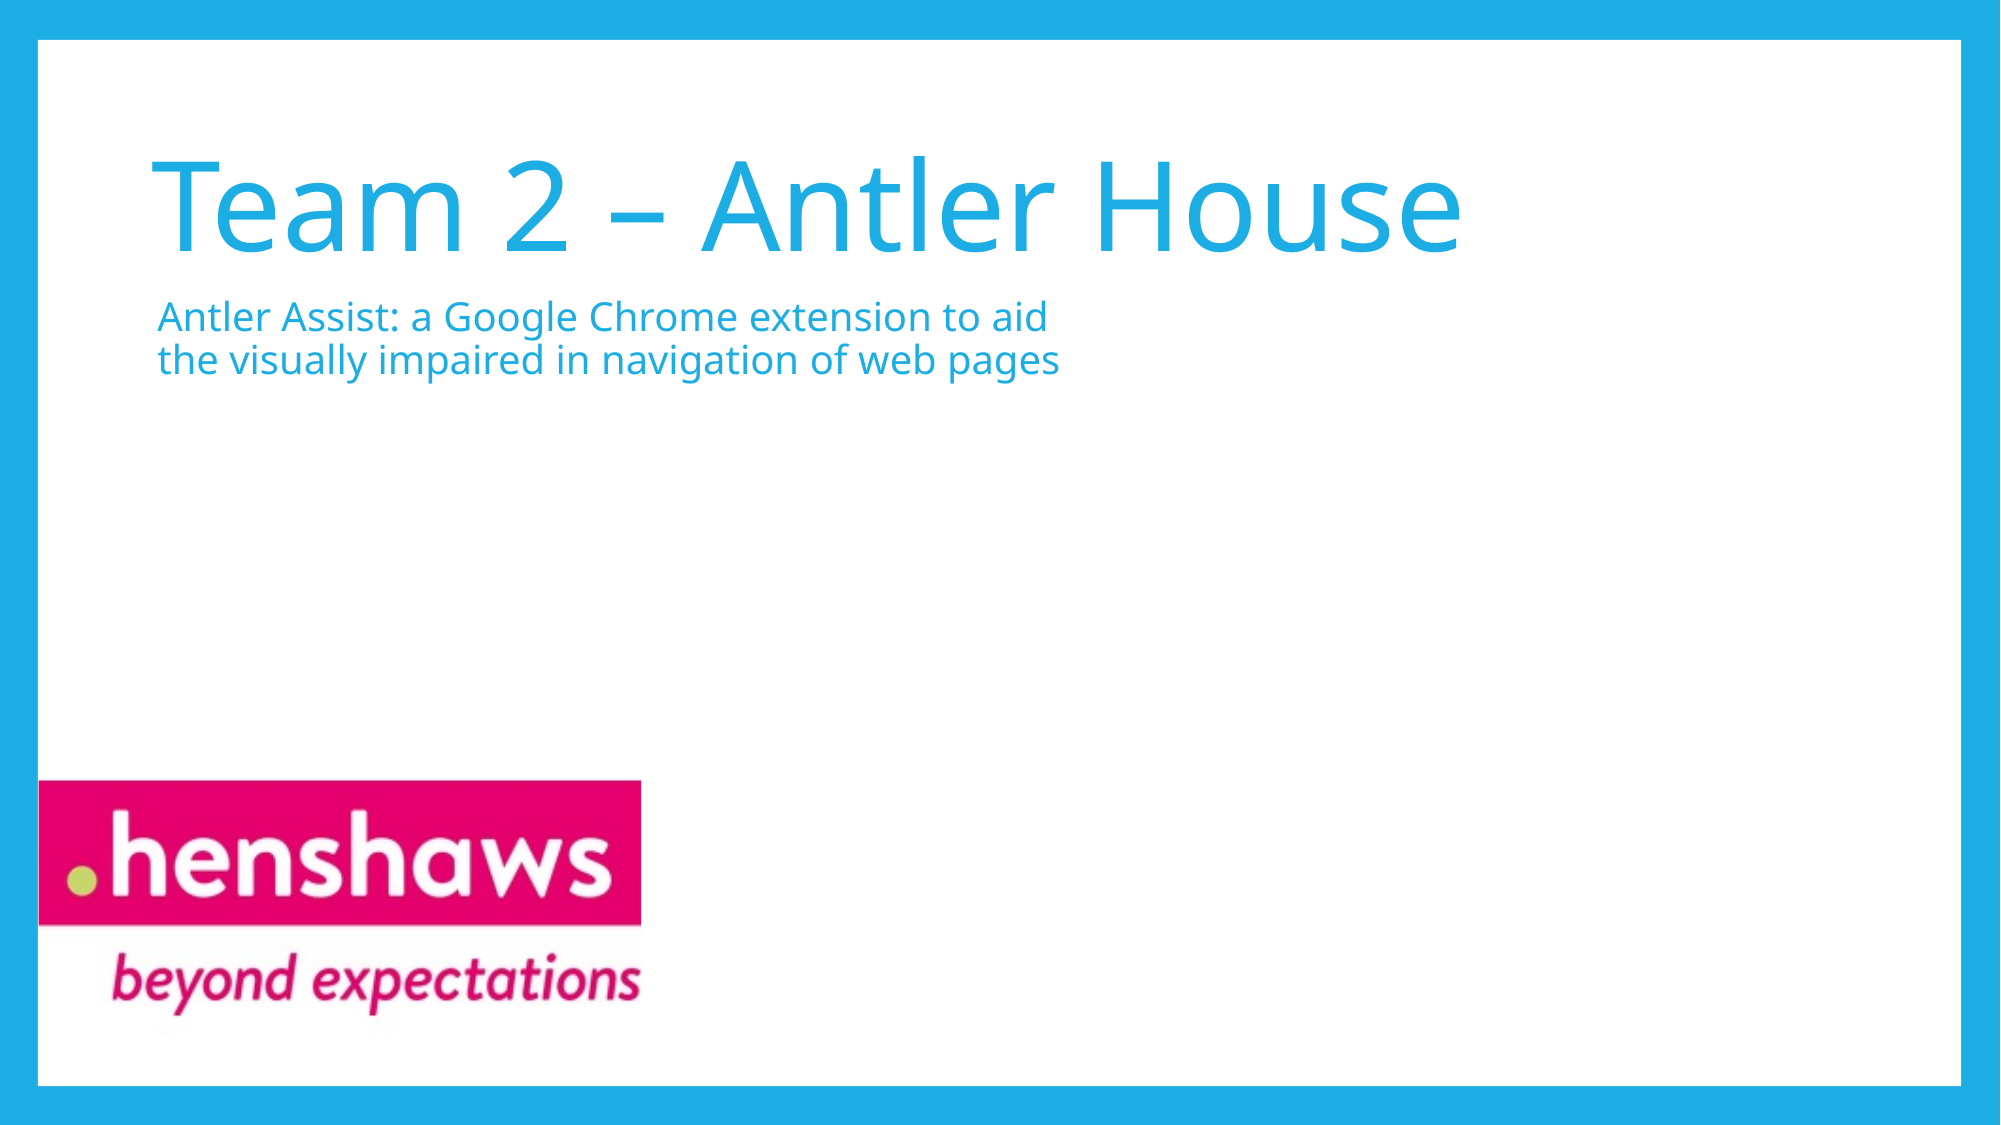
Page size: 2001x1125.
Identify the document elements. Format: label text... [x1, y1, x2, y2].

picture [38, 716, 642, 1081]
text_box Antler Assist: a Google Chrome extension to aid the visually impaired in navigation of web pages [136, 289, 1101, 409]
title Team 2 – Antler House [136, 99, 1757, 323]
